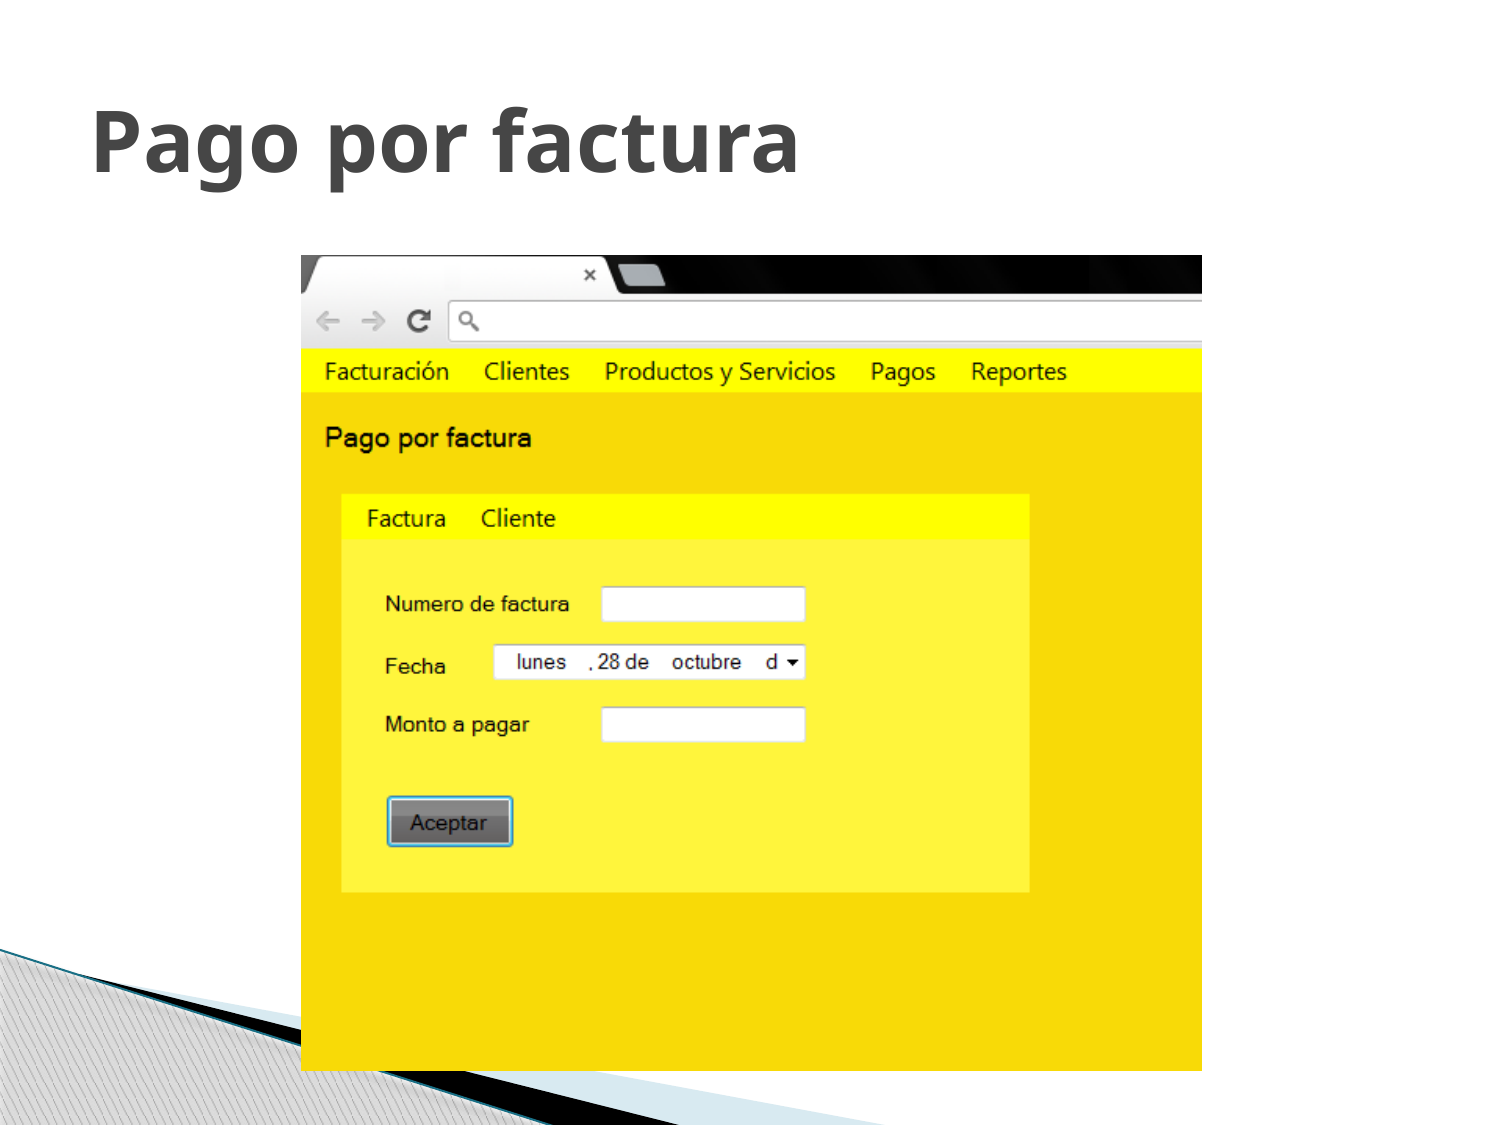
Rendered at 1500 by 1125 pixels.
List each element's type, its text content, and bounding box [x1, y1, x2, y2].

picture [300, 255, 1202, 1072]
title Pago por factura [75, 45, 1425, 233]
